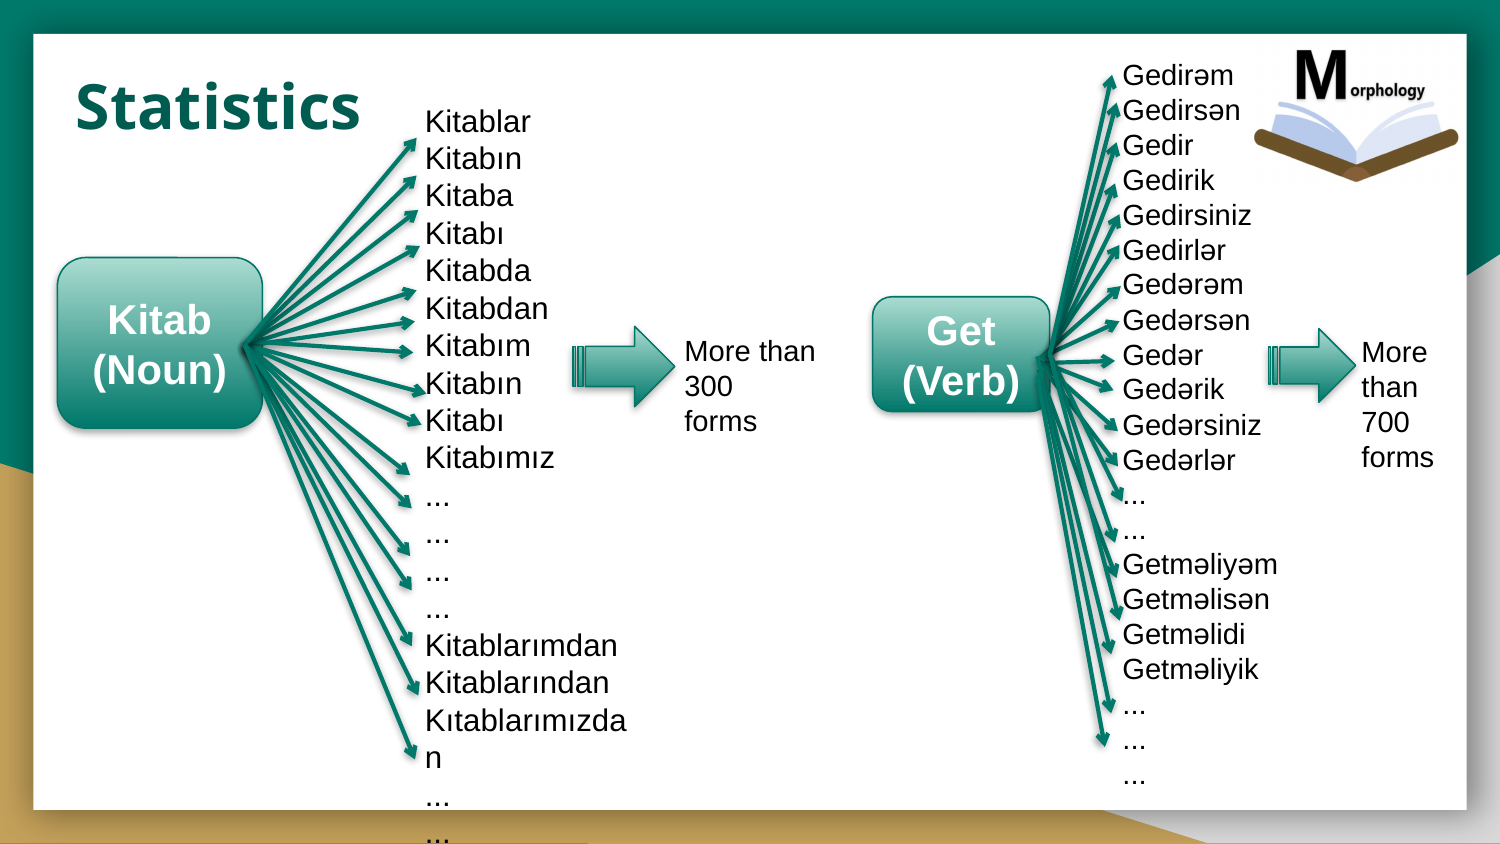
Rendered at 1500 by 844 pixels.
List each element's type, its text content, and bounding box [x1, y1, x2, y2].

text_box [577, 325, 669, 408]
text_box More than 700 forms [1346, 325, 1487, 481]
text_box Kitab (Noun) [56, 256, 237, 429]
title Statistics [60, 51, 386, 148]
text_box [1279, 327, 1346, 403]
text_box Get (Verb) [871, 295, 1034, 413]
text_box More than 300 forms [669, 324, 852, 445]
text_box Kitablar Kitabın Kitaba Kitabı Kitabda Kitabdan Kitabım Kitabın Kitabı Kitabımız ... ... ... ... Kitablarımdan Kitablarından Kıtablarımızdan ... ... [410, 93, 660, 844]
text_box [1039, 372, 1112, 714]
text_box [1049, 353, 1120, 621]
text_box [1037, 376, 1106, 748]
picture [1247, 40, 1463, 187]
text_box [1272, 346, 1278, 385]
text_box [572, 346, 576, 387]
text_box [244, 137, 417, 341]
text_box Gedirəm Gedirsən Gedir Gedirik Gedirsiniz Gedirlər Gedərəm Gedərsən Gedər Gedərik Gedərsiniz Gedərlər ... ... Getməliyəm Getməlisən Getməlidi Getməliyik ... ... ... [1107, 48, 1300, 798]
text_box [1036, 356, 1112, 373]
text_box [1049, 74, 1113, 351]
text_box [244, 344, 416, 760]
